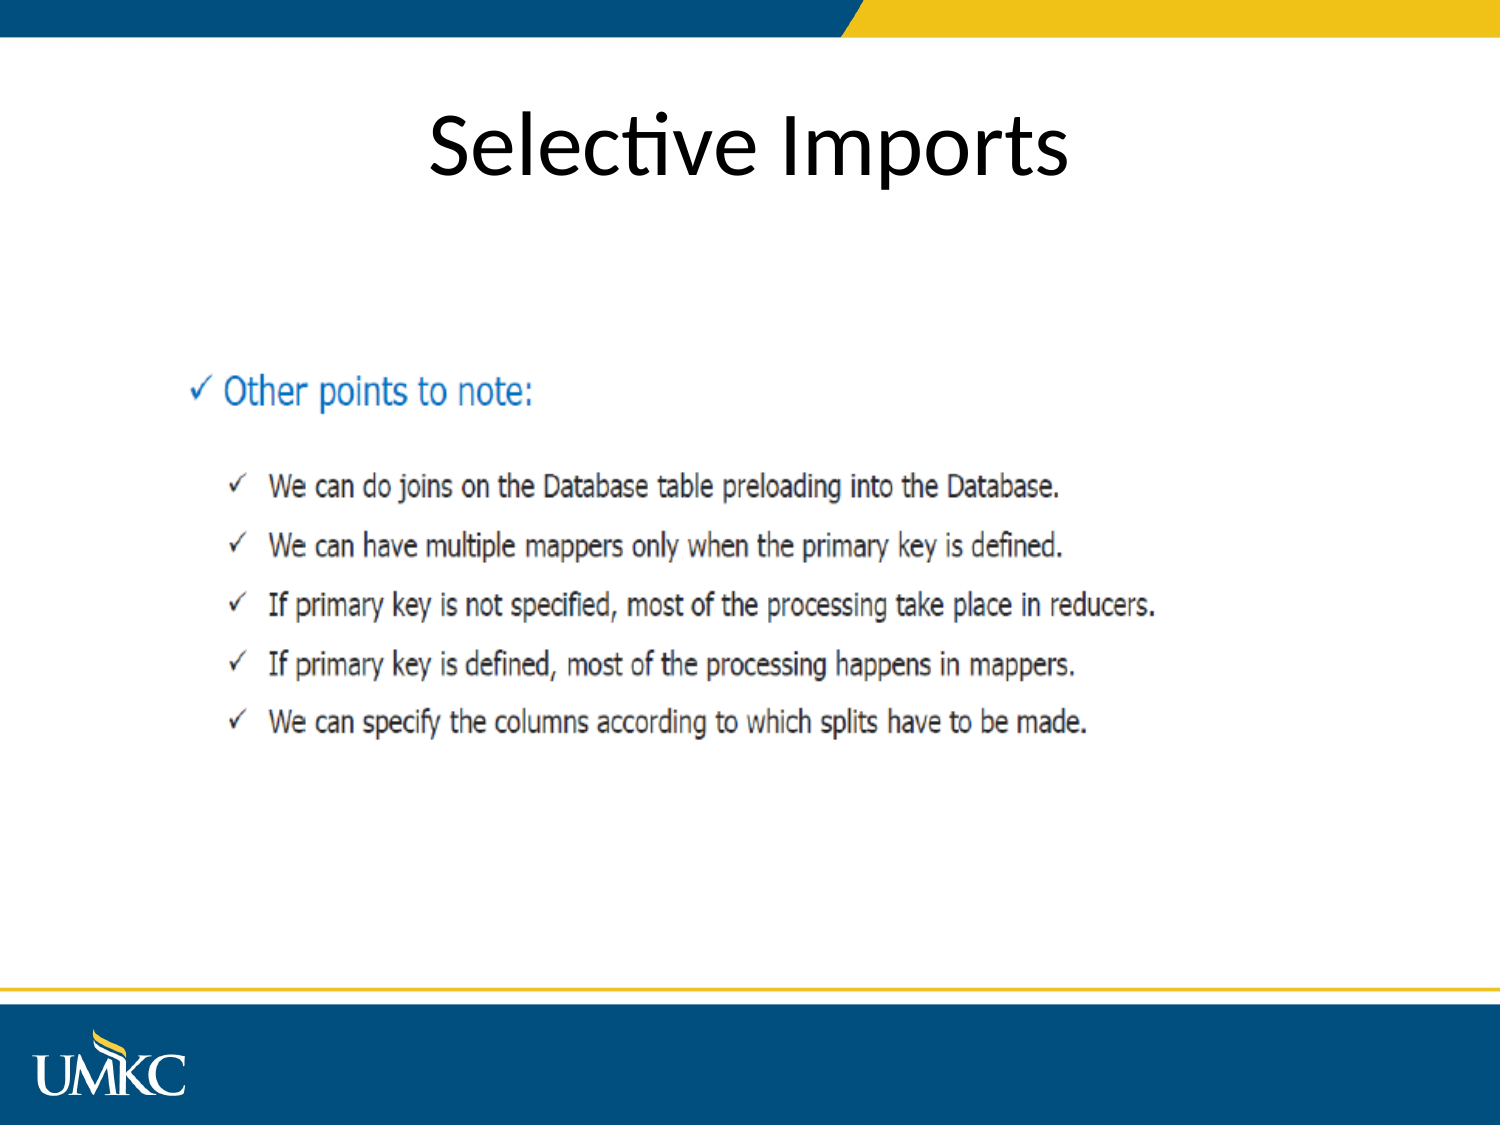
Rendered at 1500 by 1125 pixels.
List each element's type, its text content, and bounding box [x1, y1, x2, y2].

title Selective Imports [75, 45, 1425, 233]
picture [0, 0, 1500, 1125]
